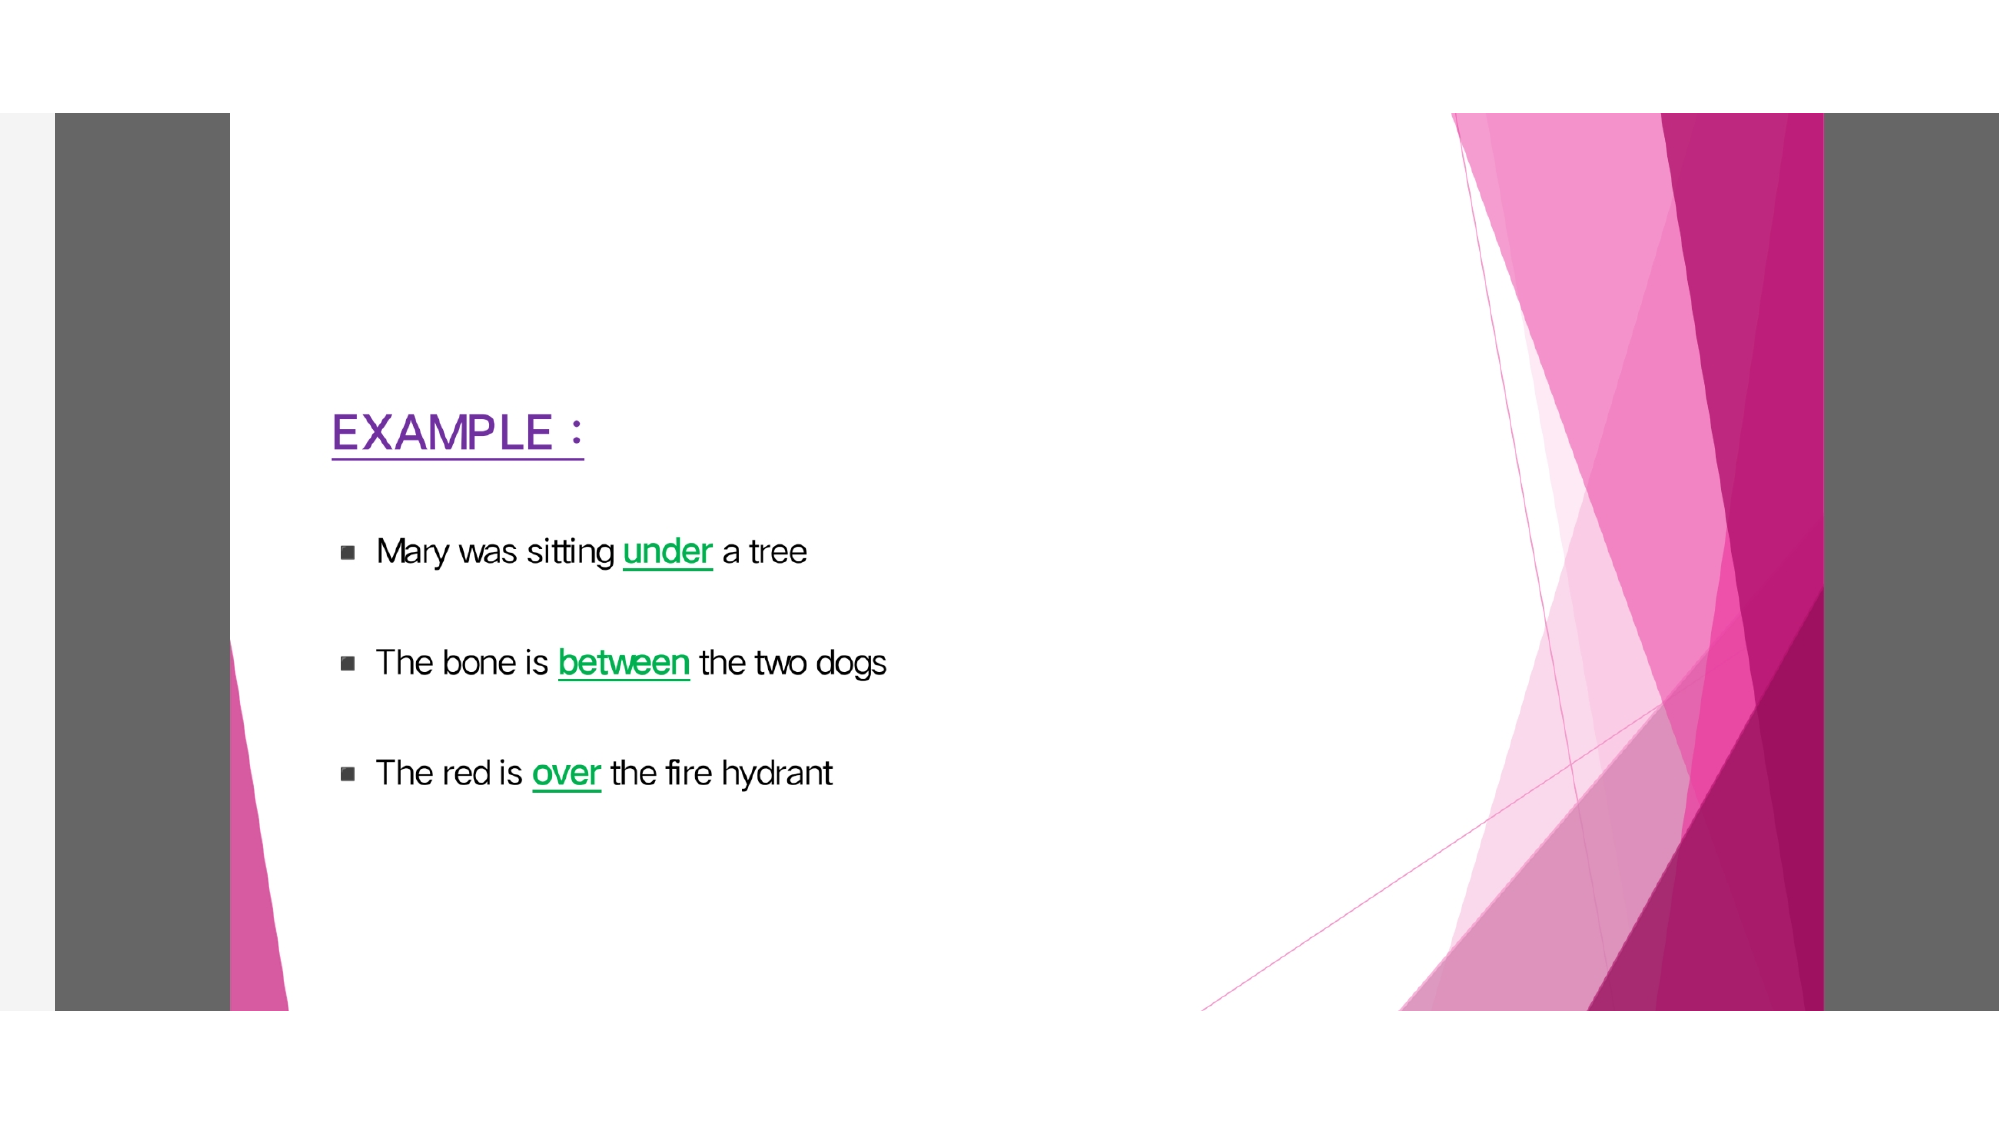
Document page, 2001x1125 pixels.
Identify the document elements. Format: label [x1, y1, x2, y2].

picture [0, 113, 1999, 1011]
